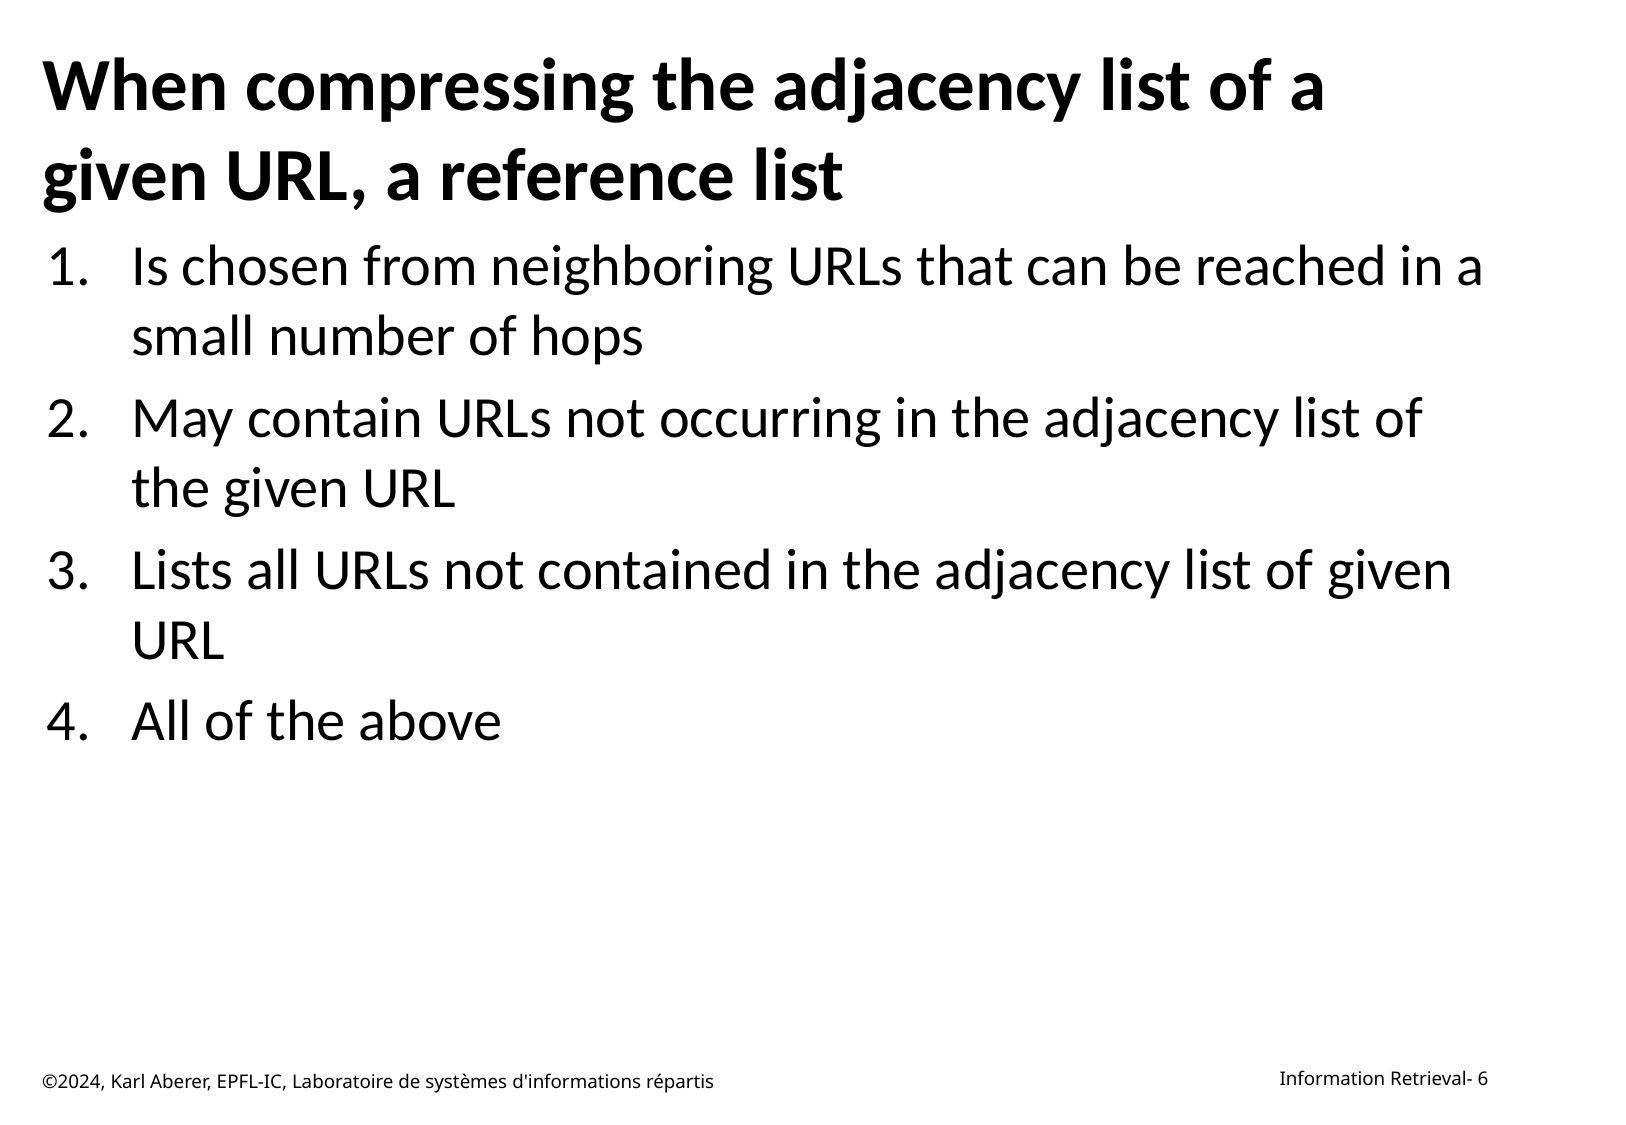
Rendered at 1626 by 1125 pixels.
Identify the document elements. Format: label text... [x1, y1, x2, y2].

title When compressing the adjacency list of a given URL, a reference list [27, 50, 1504, 200]
footer ©2024, Karl Aberer, EPFL-IC, Laboratoire de systèmes d'informations répartis [26, 1062, 1071, 1101]
list Is chosen from neighboring URLs that can be reached in a small number of hops May contain URLs not occurring in the adjacency list of the given URL Lists all URLs not contained in the adjacency list of given URL All of the above [31, 220, 1508, 1045]
